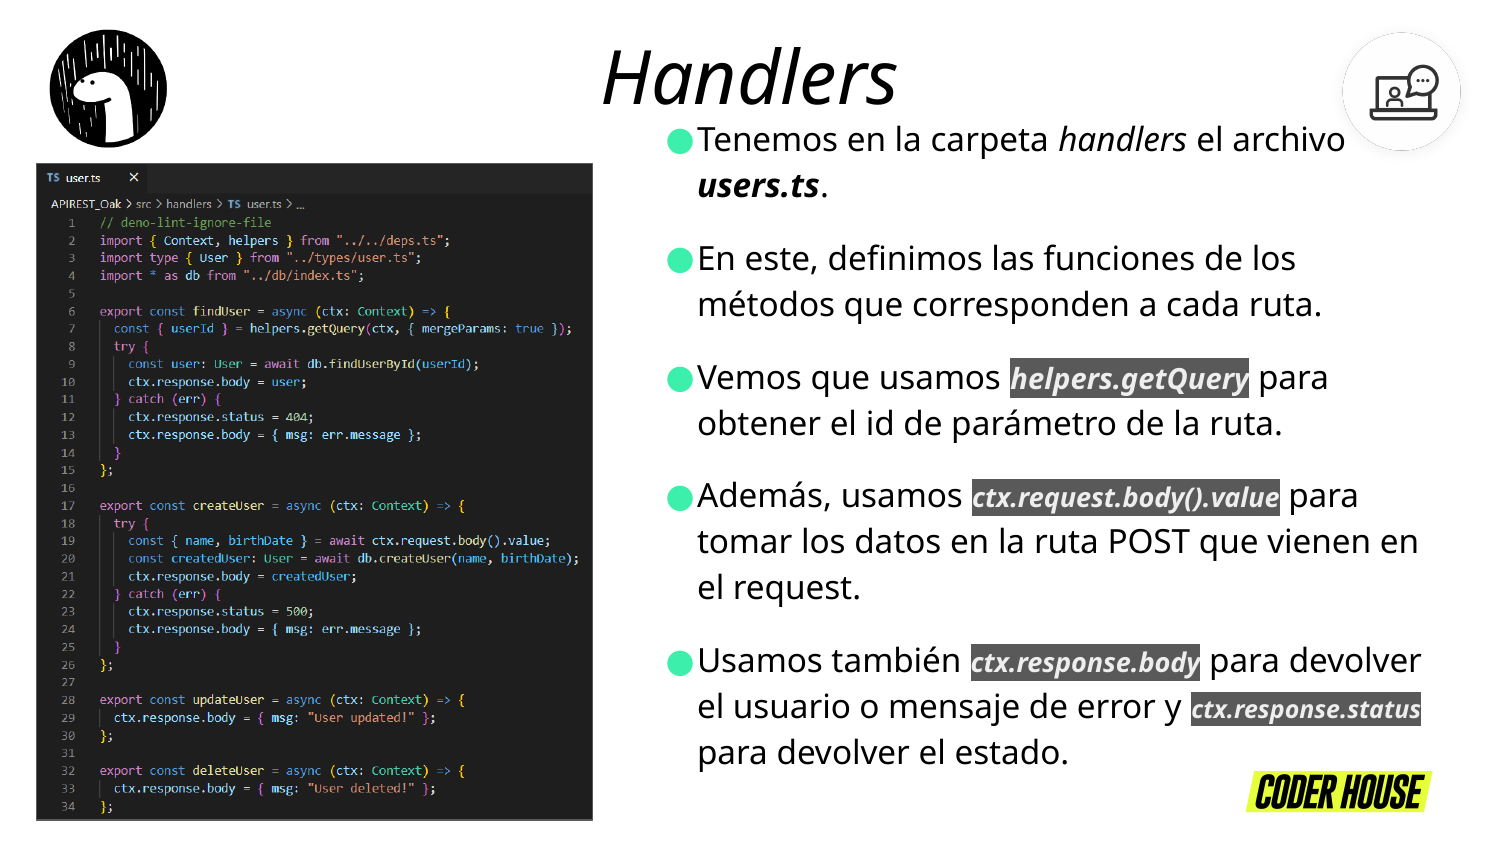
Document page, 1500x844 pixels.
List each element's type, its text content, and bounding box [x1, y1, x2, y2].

picture [37, 163, 593, 820]
text_box Handlers [193, 14, 1307, 140]
picture [1328, 18, 1475, 165]
picture [1241, 764, 1437, 819]
picture [4, 24, 215, 151]
text_box Tenemos en la carpeta handlers el archivo users.ts. En este, definimos las funciones de los métodos que corresponden a cada ruta. Vemos que usamos helpers.getQuery para obtener el id de parámetro de la ruta. Además, usamos ctx.request.body().value para tomar los datos en la ruta POST que vienen en el request. Usamos también ctx.response.body para devolver el usuario o mensaje de error y ctx.response.status para devolver el estado. [637, 97, 1449, 790]
